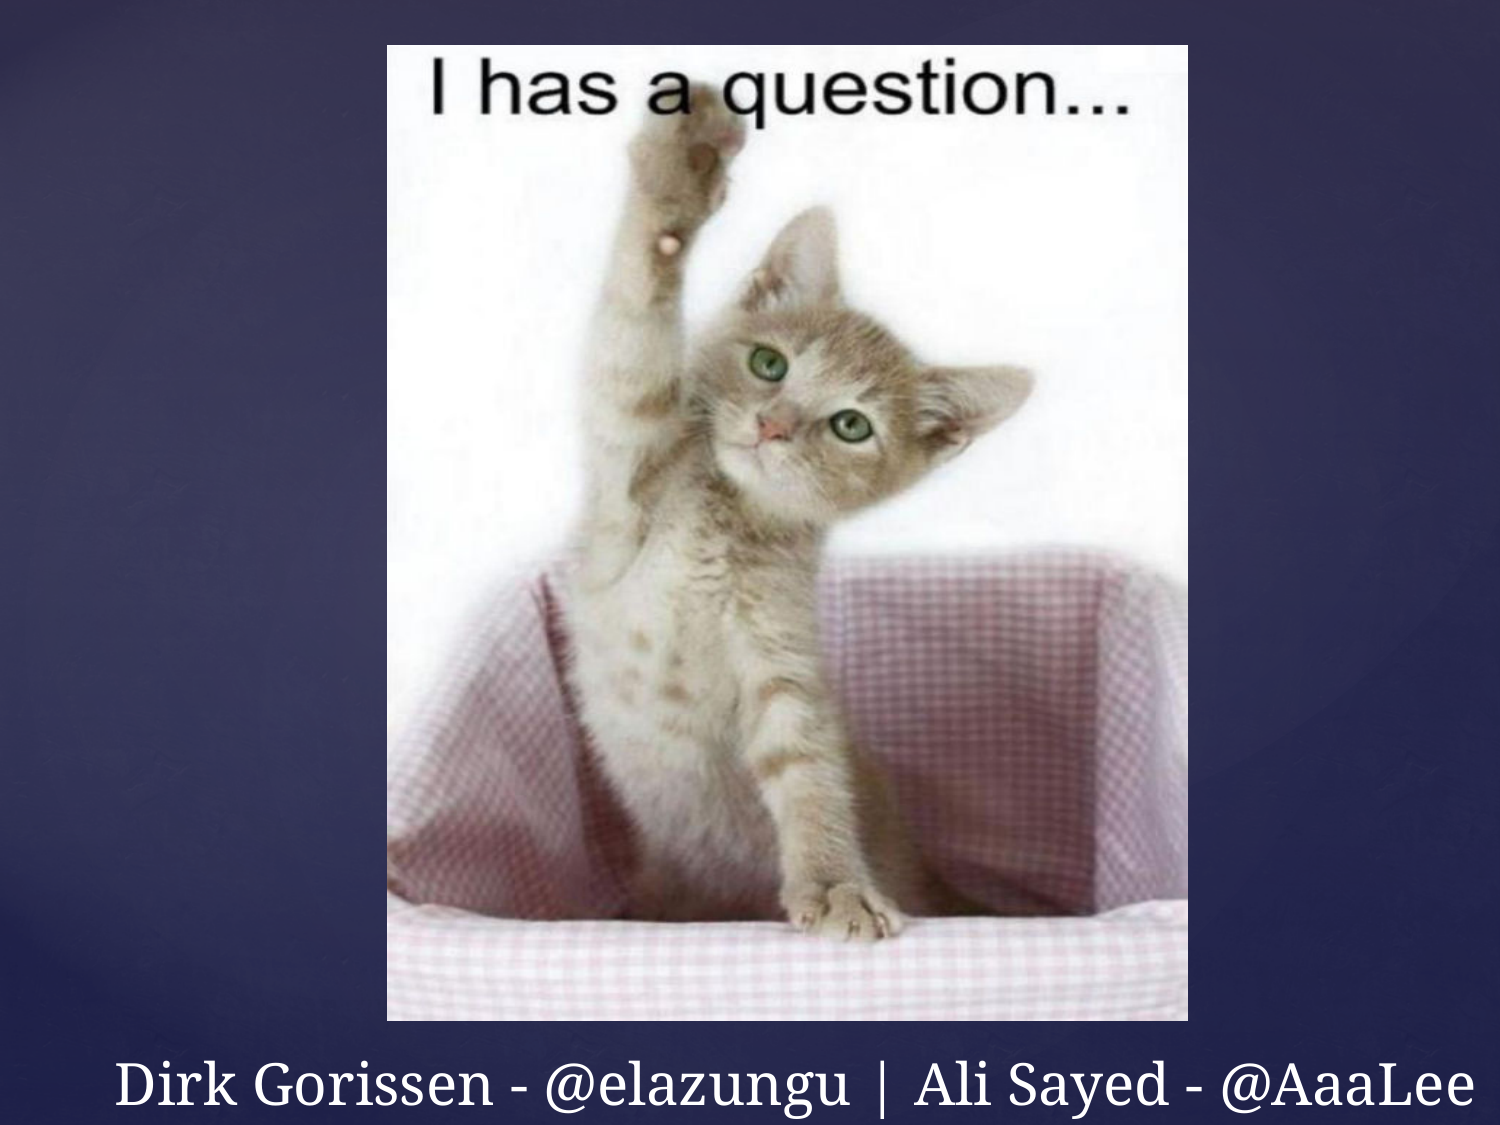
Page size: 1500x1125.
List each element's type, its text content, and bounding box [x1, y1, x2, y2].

picture [386, 44, 1189, 1021]
title Dirk Gorissen - @elazungu | Ali Sayed - @AaaLee [99, 975, 1500, 1125]
